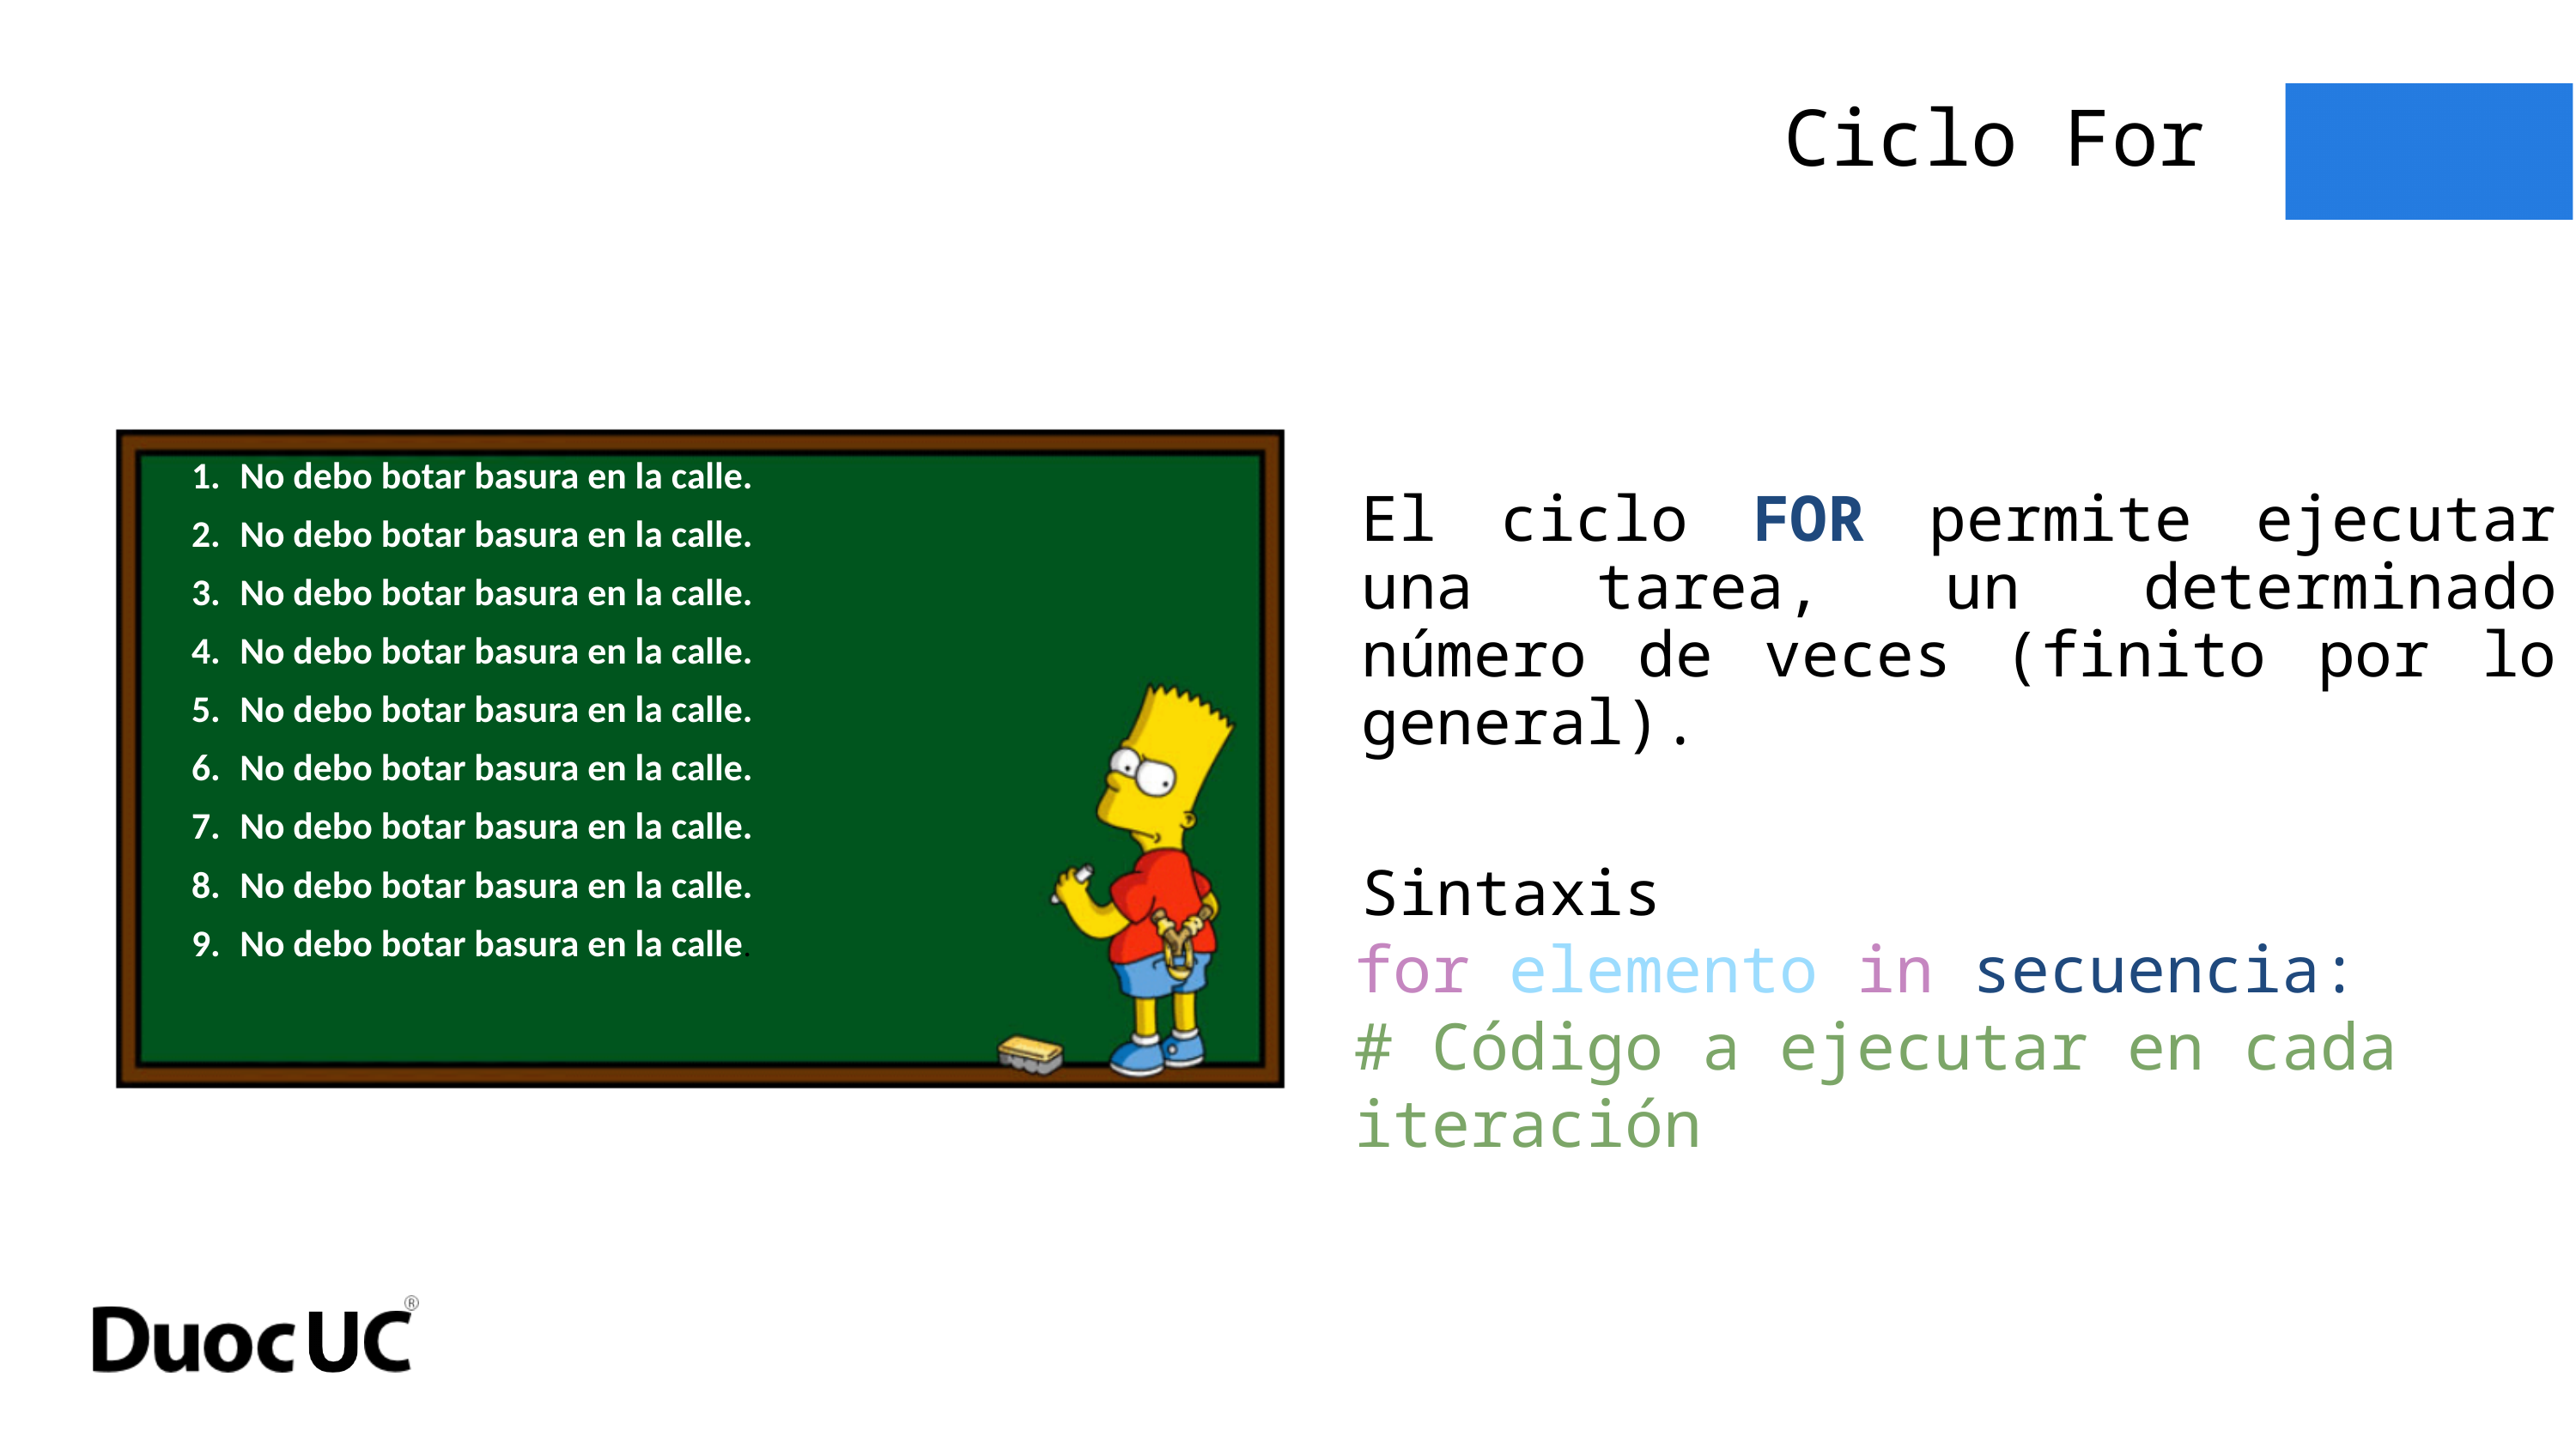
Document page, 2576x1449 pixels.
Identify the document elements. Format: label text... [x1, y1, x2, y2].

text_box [93, 1306, 295, 1373]
text_box Ciclo For [53, 88, 2205, 182]
text_box [308, 1312, 358, 1373]
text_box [404, 1295, 420, 1311]
text_box El ciclo FOR permite ejecutar una tarea, un determinado número de veces (finito por lo general). Sintaxis for elemento in secuencia: # Código a ejecutar en cada iteración [1341, 481, 2570, 1252]
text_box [363, 1311, 411, 1373]
picture [112, 424, 1289, 1092]
text_box [2285, 83, 2573, 221]
